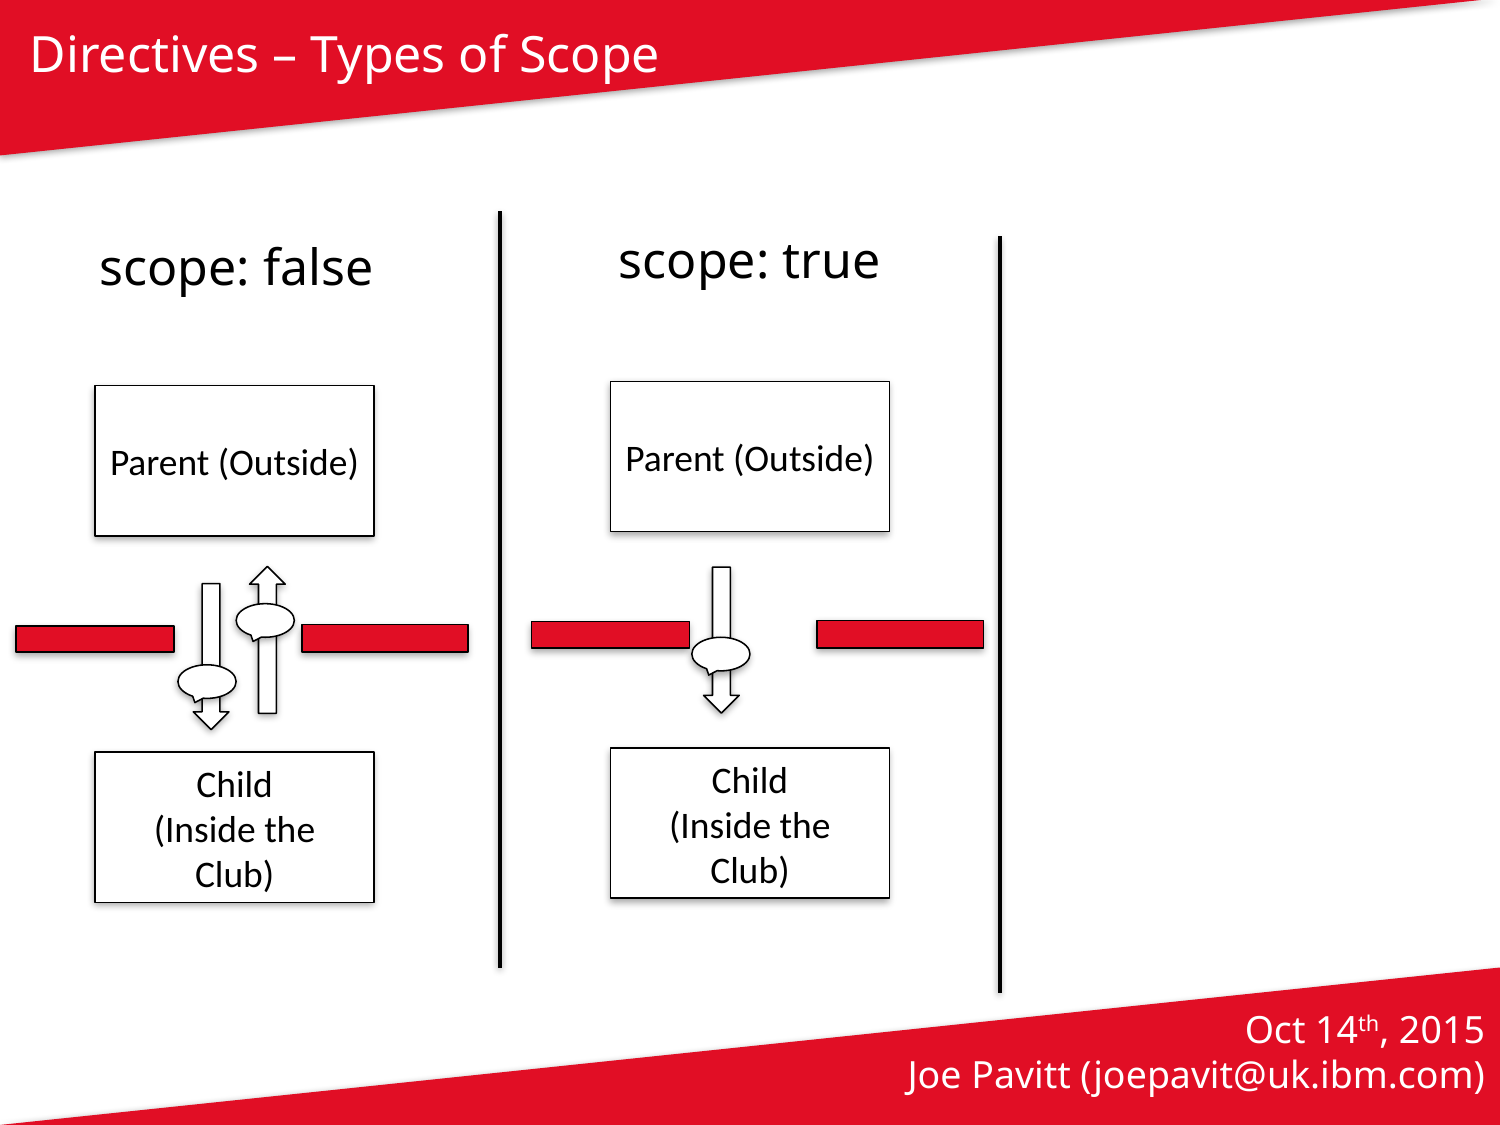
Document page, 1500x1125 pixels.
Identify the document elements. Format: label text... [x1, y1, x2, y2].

text_box [235, 602, 296, 643]
text_box [0, 1045, 749, 1125]
text_box Parent (Outside) [610, 381, 890, 532]
text_box Oct 14th, 2015 Joe Pavitt (joepavit@uk.ibm.com) [749, 998, 1500, 1125]
text_box [192, 704, 230, 731]
text_box [531, 621, 690, 649]
text_box scope: true [604, 221, 896, 296]
text_box Child (Inside the Club) [94, 751, 375, 903]
text_box [201, 582, 221, 665]
text_box [257, 644, 278, 715]
text_box Parent (Outside) [94, 385, 375, 537]
text_box [0, 0, 1489, 157]
text_box [177, 664, 237, 704]
text_box [301, 624, 469, 653]
text_box [248, 565, 286, 604]
text_box Child (Inside the Club) [610, 747, 890, 899]
text_box [816, 620, 984, 649]
text_box [702, 679, 740, 714]
text_box scope: false [84, 227, 389, 303]
text_box Directives – Types of Scope [14, 14, 676, 90]
text_box [15, 625, 175, 653]
text_box [691, 636, 751, 676]
text_box [711, 566, 732, 636]
text_box [1202, 966, 1500, 998]
